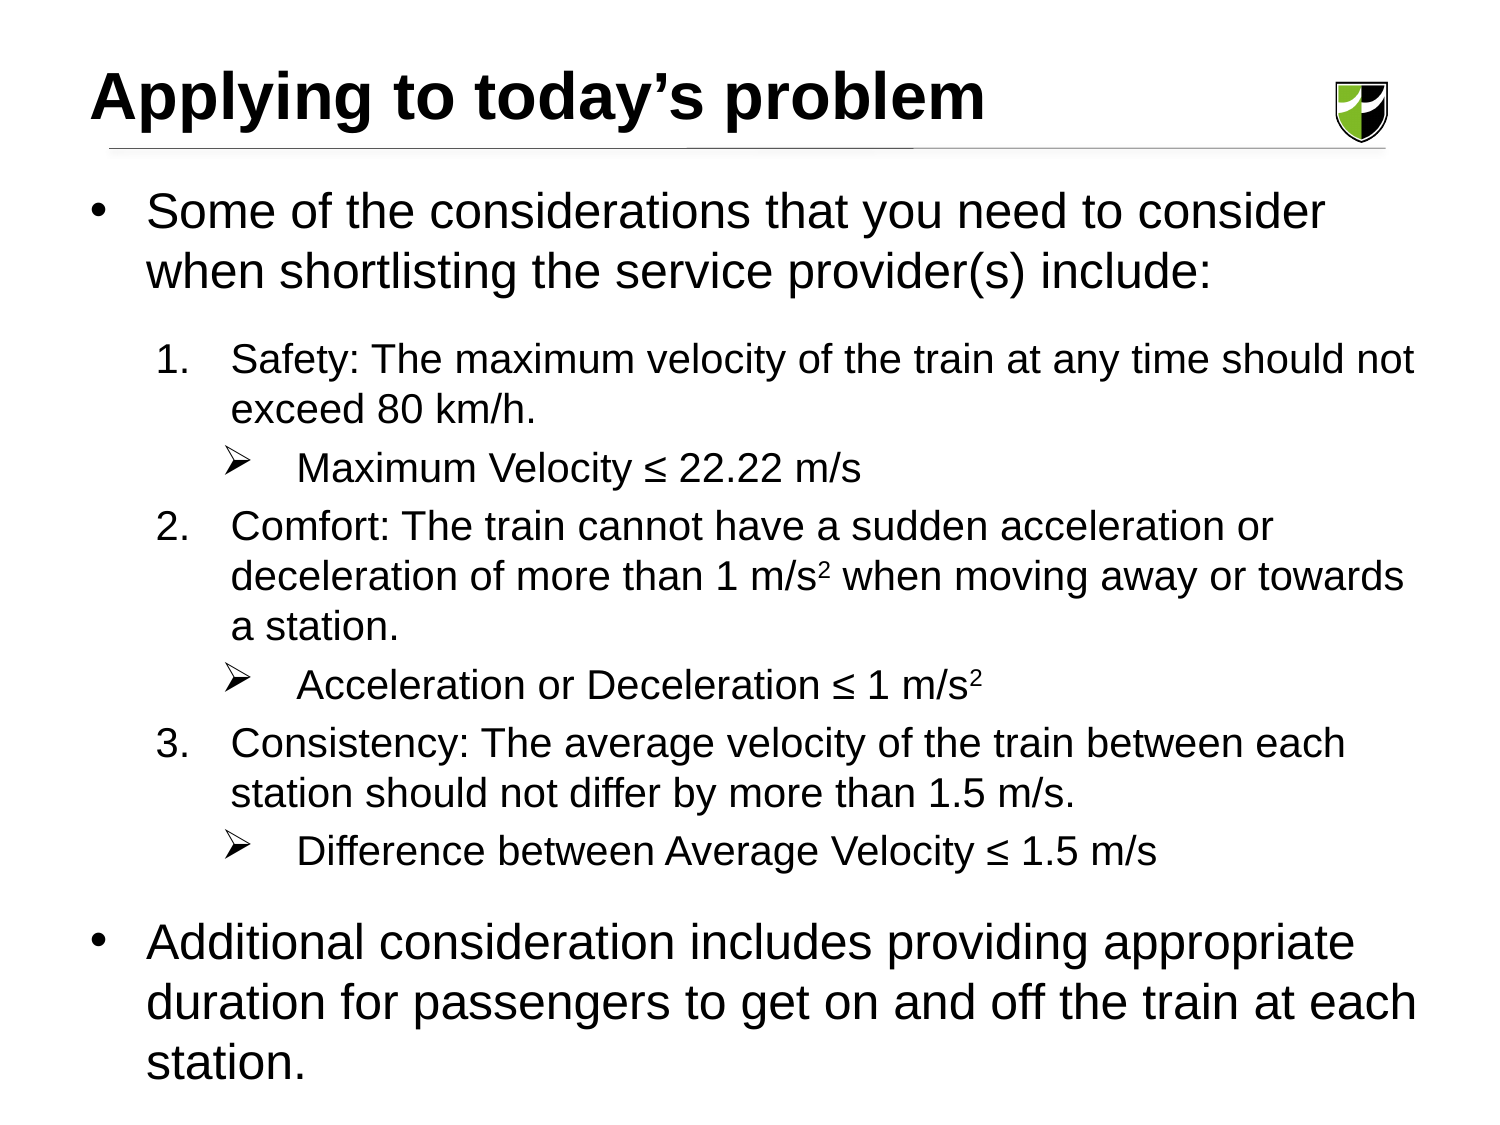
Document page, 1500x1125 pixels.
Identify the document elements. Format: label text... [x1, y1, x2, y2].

text_box Applying to today’s problem [74, 45, 1425, 233]
text_box Some of the considerations that you need to consider when shortlisting the service provider(s) include: Safety: The maximum velocity of the train at any time should not exceed 80 km/h. Maximum Velocity ≤ 22.22 m/s Comfort: The train cannot have a sudden acceleration or deceleration of more than 1 m/s2 when moving away or towards a station. Acceleration or Deceleration ≤ 1 m/s2 Consistency: The average velocity of the train between each station should not differ by more than 1.5 m/s. Difference between Average Velocity ≤ 1.5 m/s Additional consideration includes providing appropriate duration for passengers to get on and off the train at each station. [75, 171, 1450, 1107]
